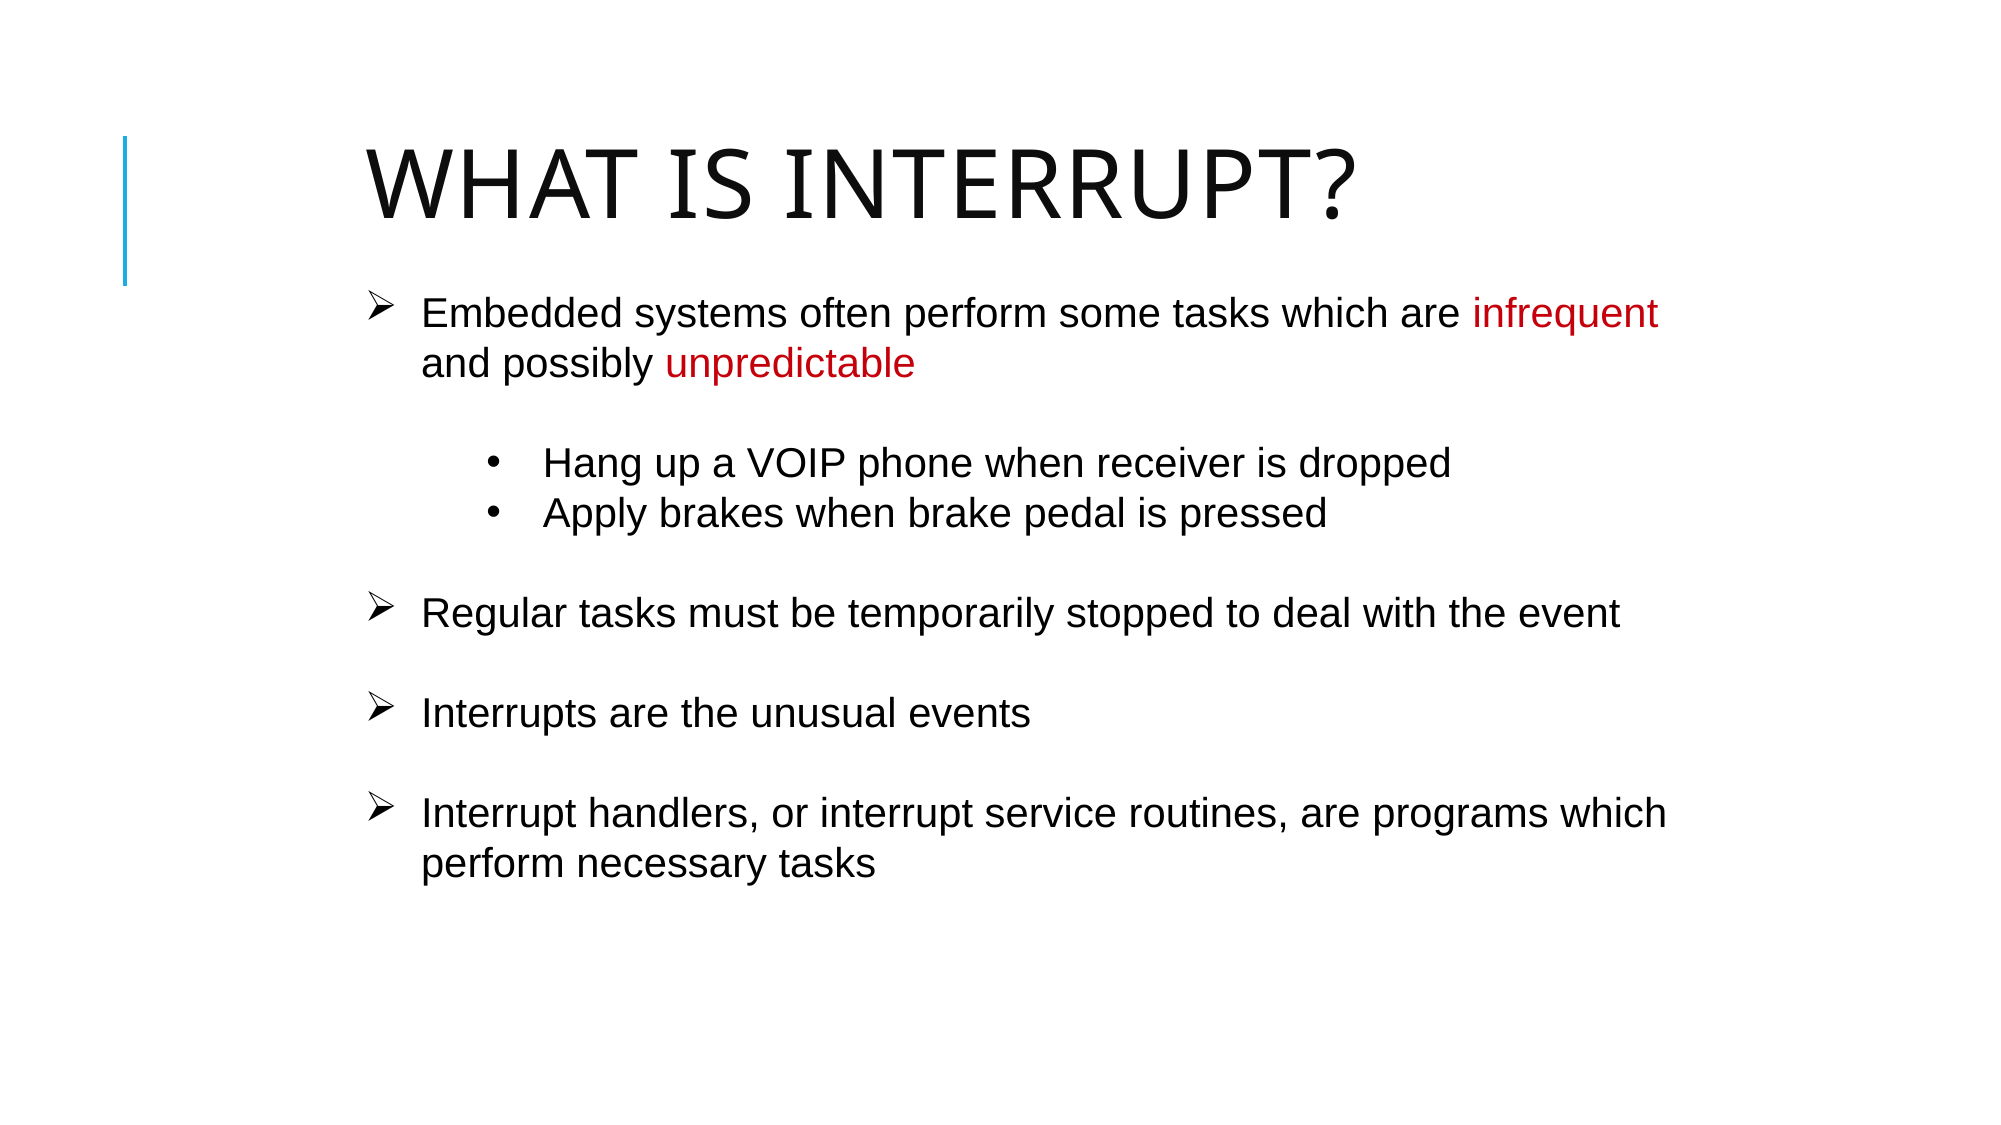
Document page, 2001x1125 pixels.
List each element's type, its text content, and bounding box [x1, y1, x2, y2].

title What is Interrupt? [350, 137, 1638, 245]
text_box Embedded systems often perform some tasks which are infrequent and possibly unpredictable Hang up a VOIP phone when receiver is dropped Apply brakes when brake pedal is pressed Regular tasks must be temporarily stopped to deal with the event Interrupts are the unusual events Interrupt handlers, or interrupt service routines, are programs which perform necessary tasks [349, 275, 1700, 947]
